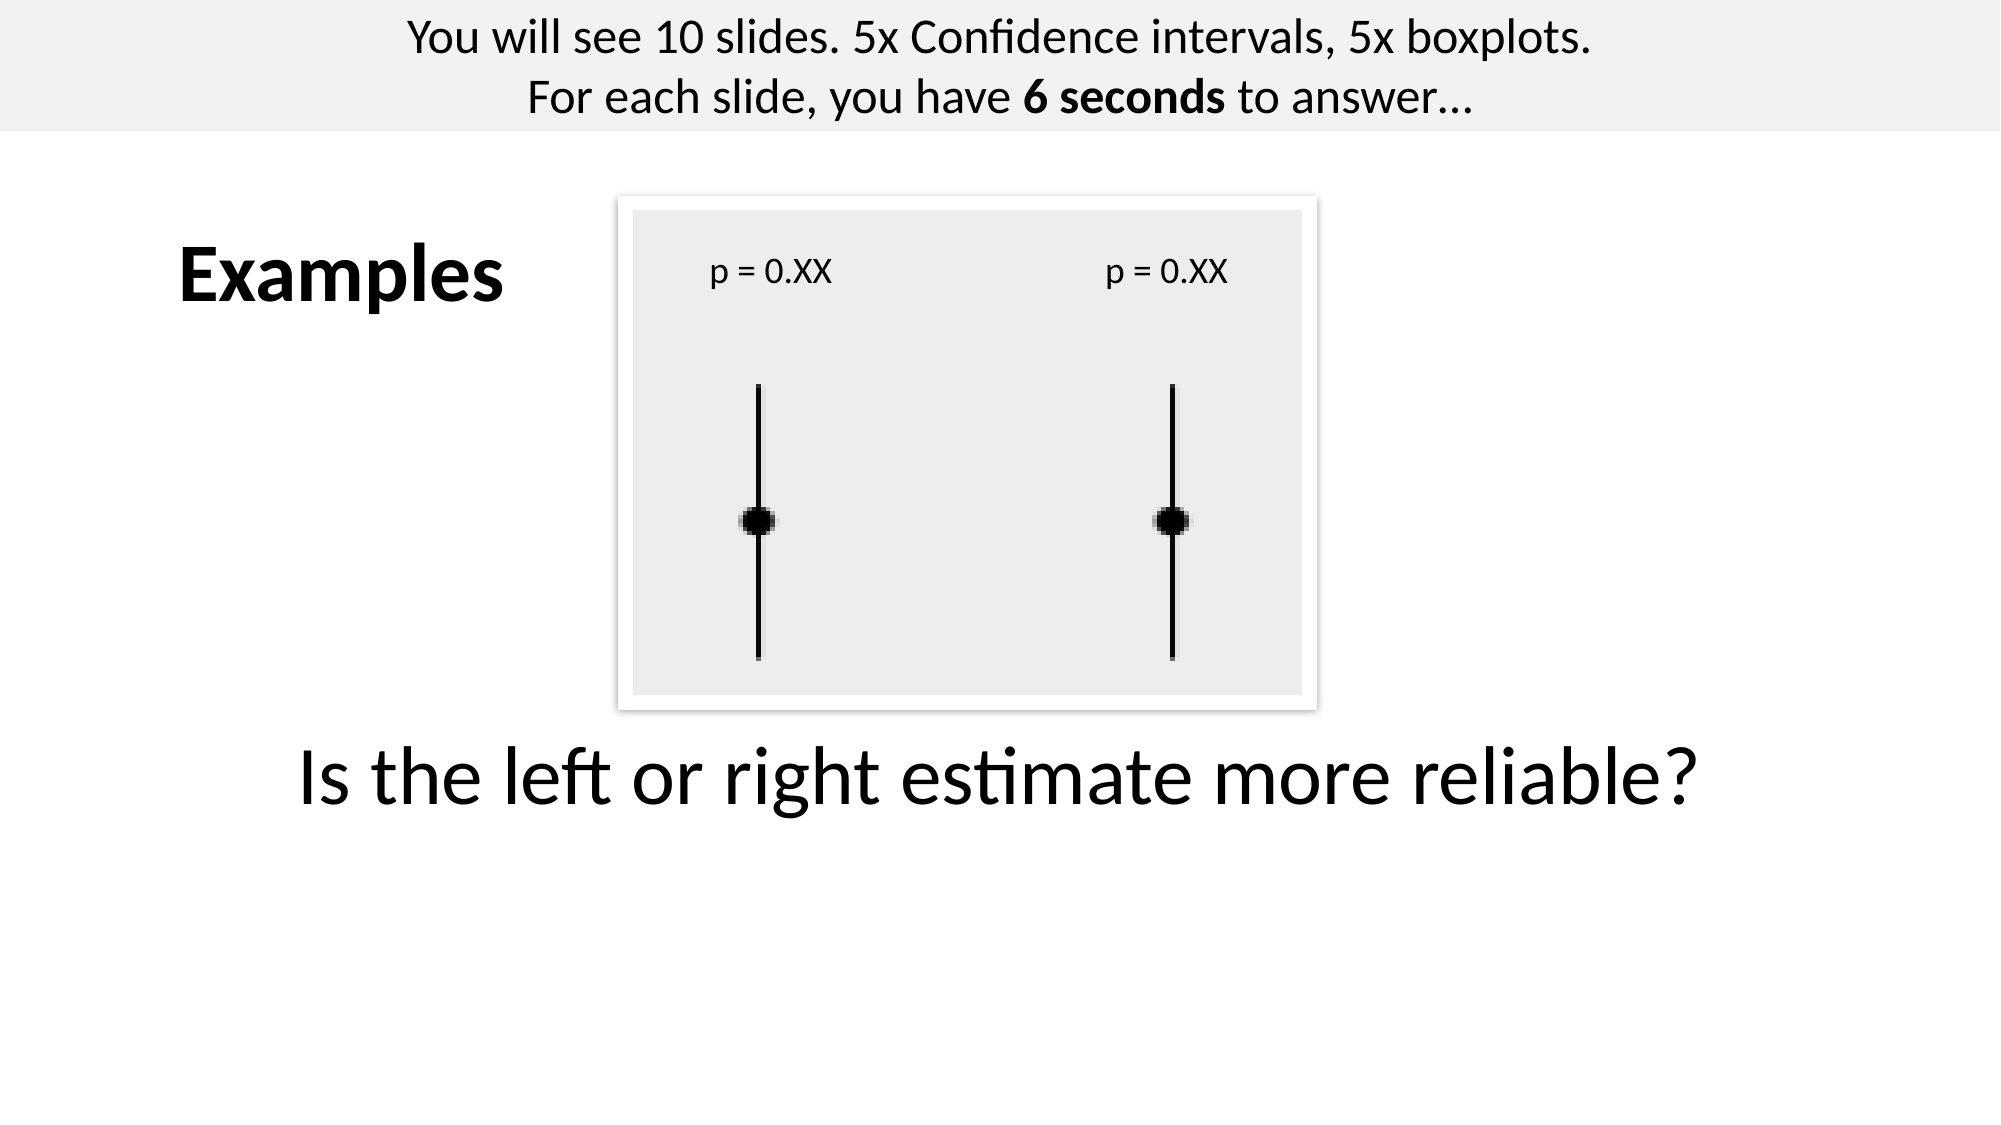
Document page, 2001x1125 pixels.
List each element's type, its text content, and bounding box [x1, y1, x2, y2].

text_box You will see 10 slides. 5x Confidence intervals, 5x boxplots. For each slide, you have 6 seconds to answer… [0, 0, 2000, 132]
picture [632, 210, 1717, 696]
text_box Examples [138, 184, 546, 366]
list Is the left or right estimate more reliable? [0, 686, 2000, 868]
